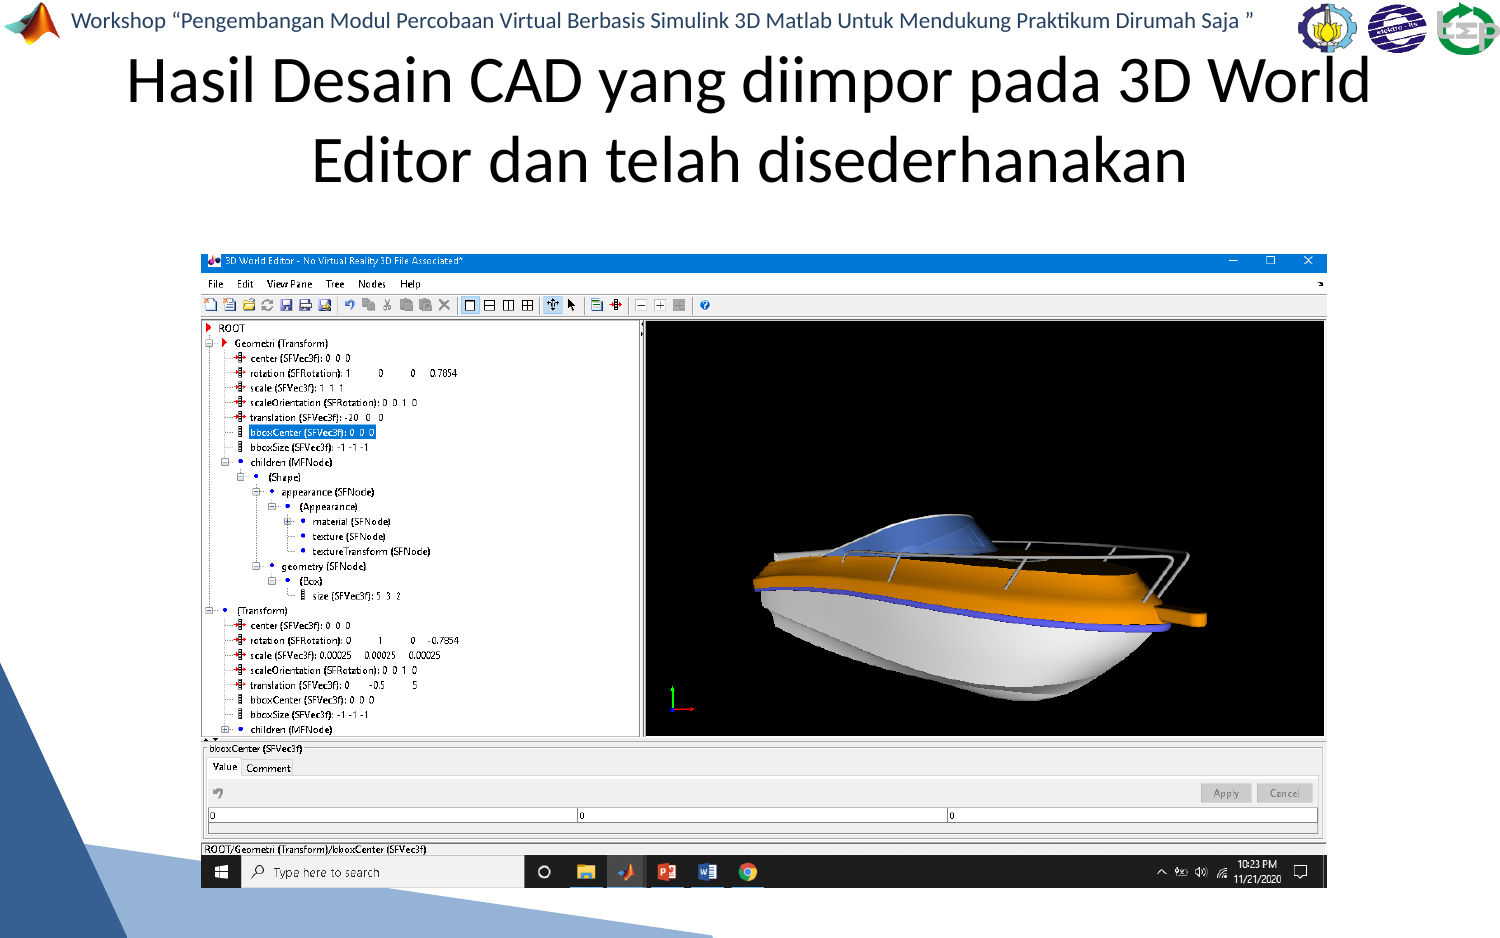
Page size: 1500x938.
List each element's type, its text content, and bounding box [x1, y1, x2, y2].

picture [1365, 2, 1429, 54]
picture [1437, 2, 1500, 55]
picture [3, 2, 60, 45]
picture [1294, 0, 1360, 37]
picture [200, 254, 1327, 888]
title Hasil Desain CAD yang diimpor pada 3D World Editor dan telah disederhanakan [75, 37, 1425, 194]
